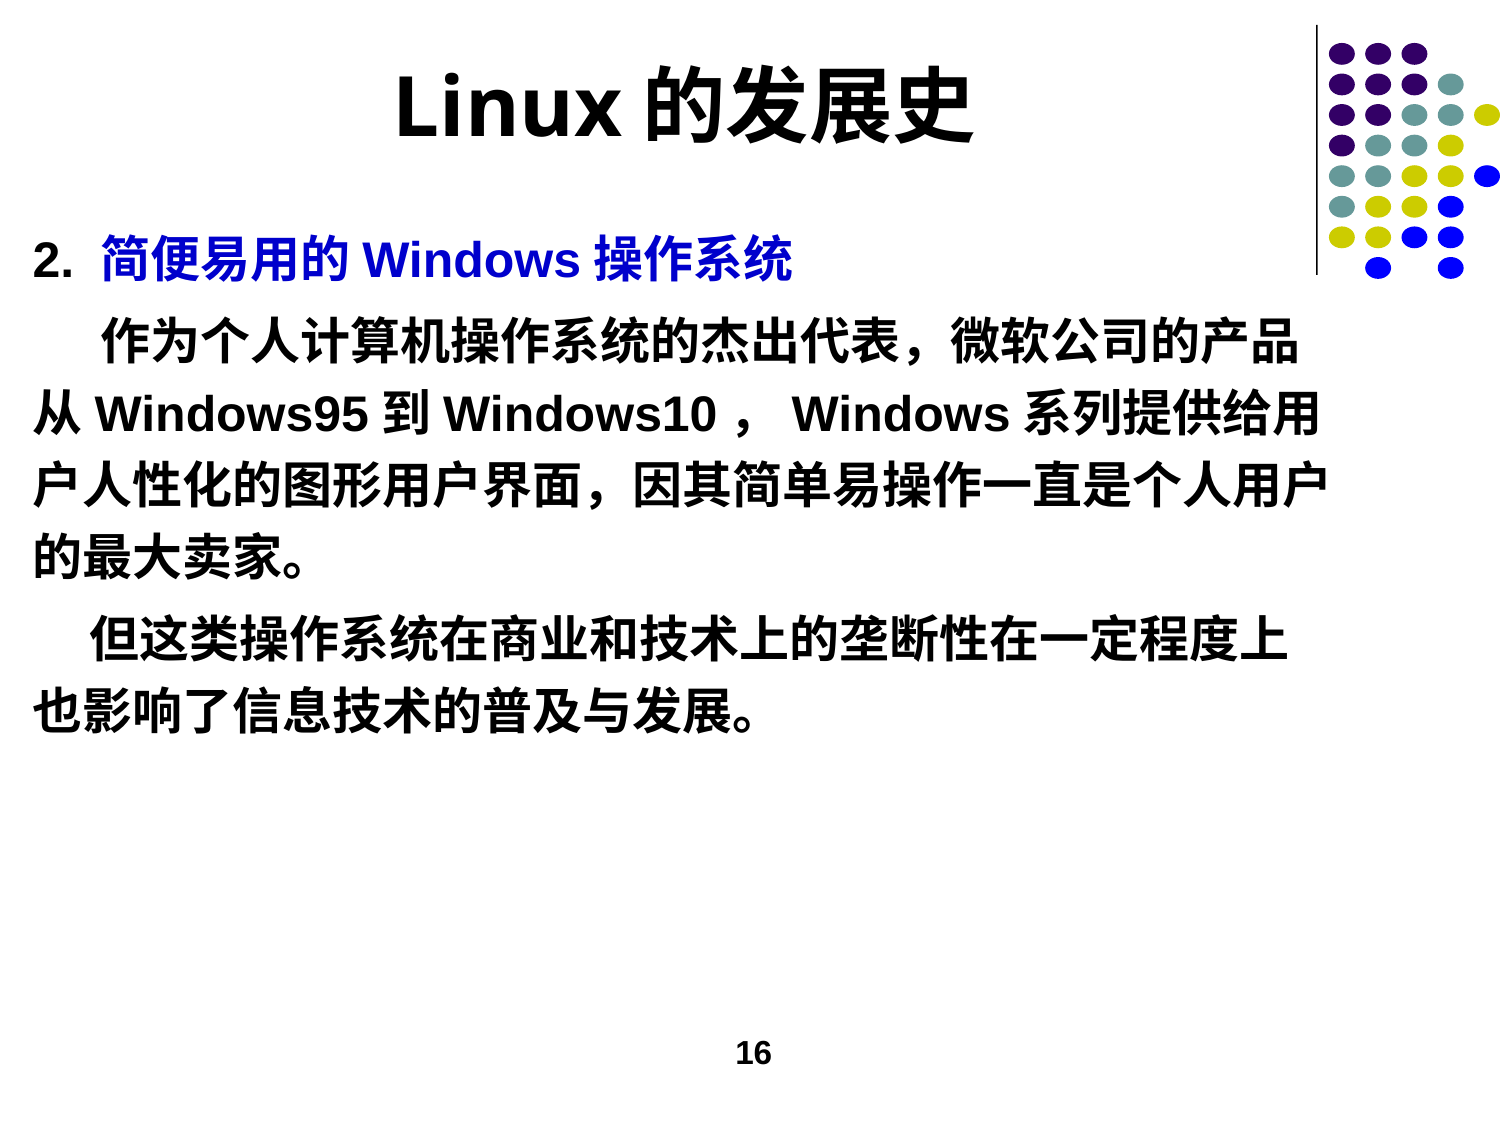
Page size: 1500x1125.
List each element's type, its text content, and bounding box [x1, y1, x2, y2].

slide_number 16 [578, 1023, 930, 1099]
list 2. 简便易用的Windows操作系统 作为个人计算机操作系统的杰出代表，微软公司的产品从Windows95到Windows10，Windows系列提供给用户人性化的图形用户界面，因其简单易操作一直是个人用户的最大卖家。 但这类操作系统在商业和技术上的垄断性在一定程度上也影响了信息技术的普及与发展。 [17, 207, 1353, 1021]
title Linux的发展史 [74, 19, 1313, 162]
